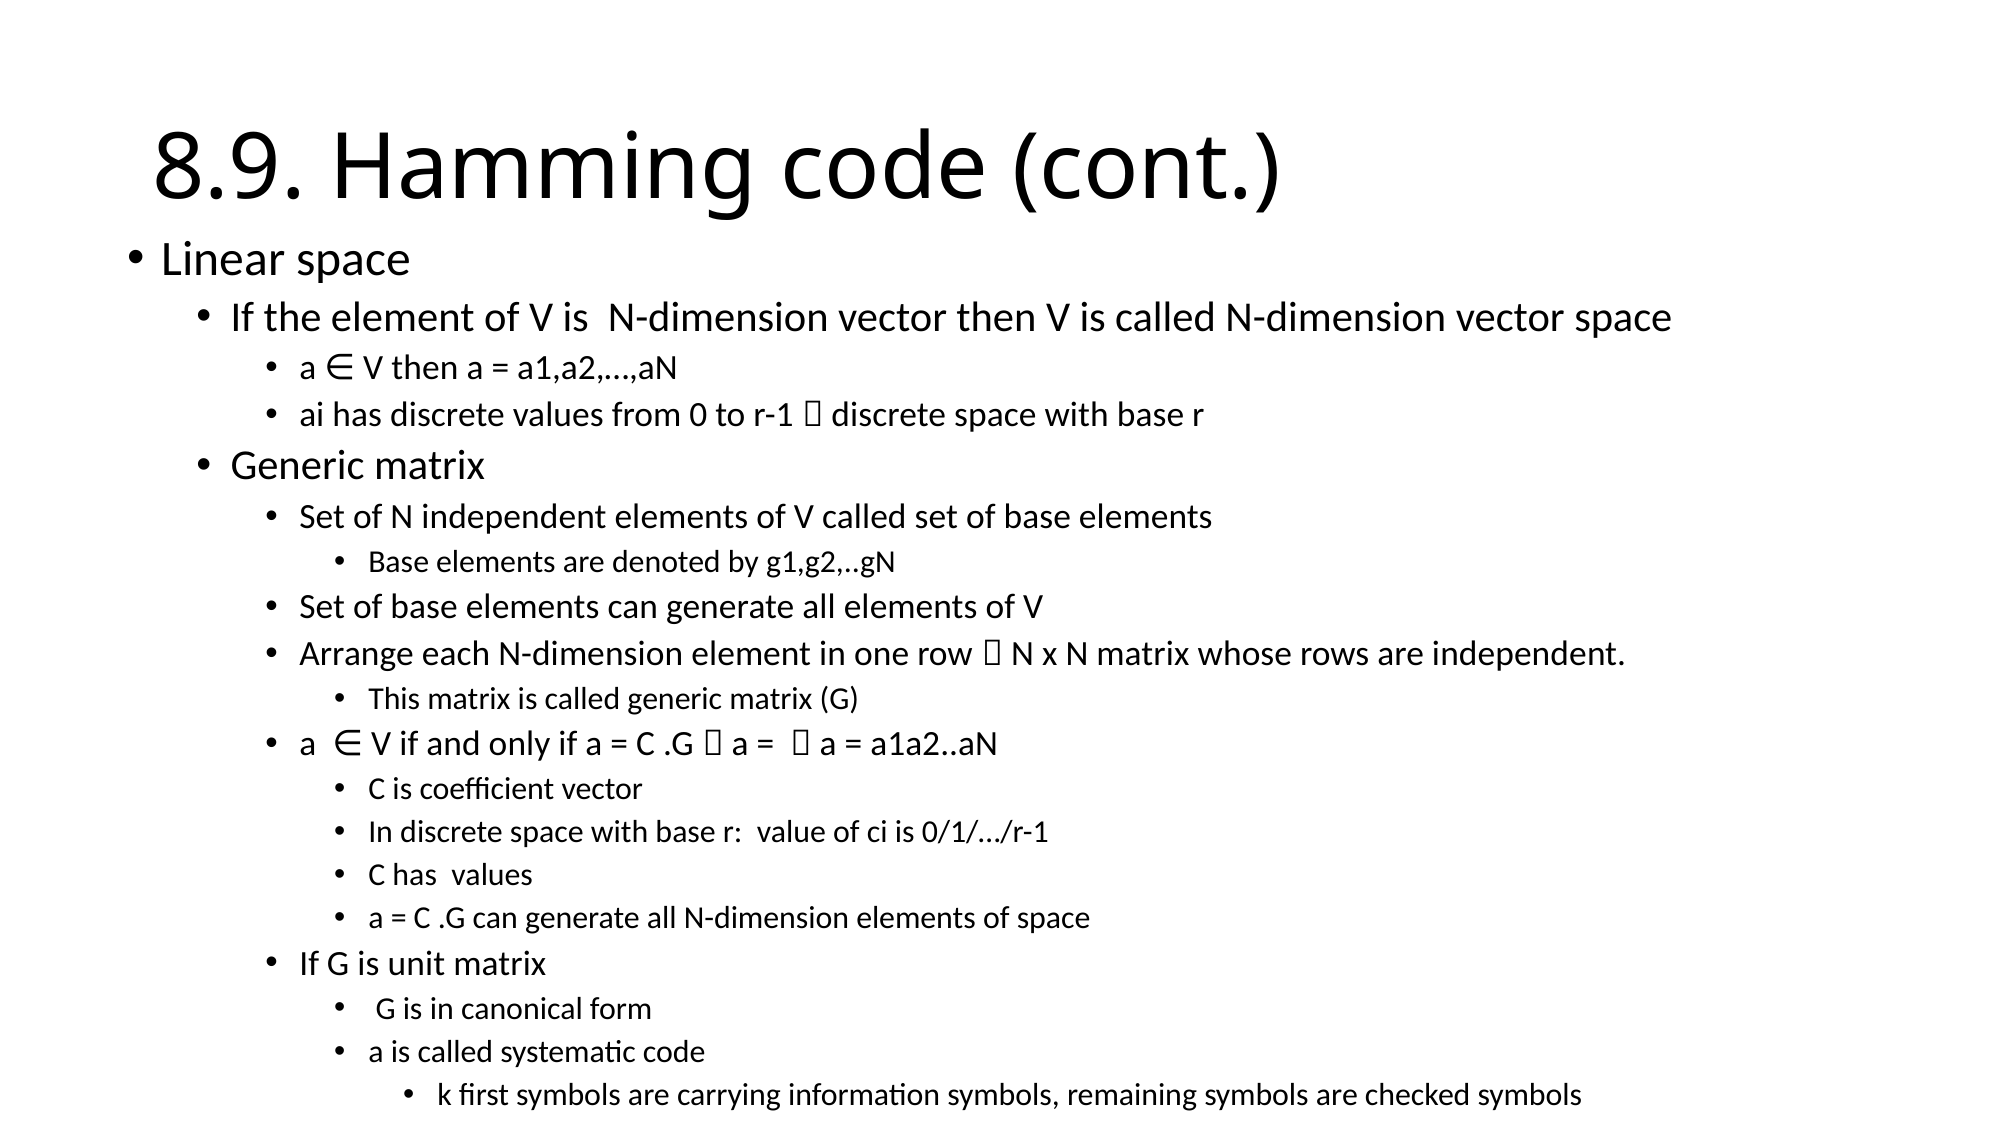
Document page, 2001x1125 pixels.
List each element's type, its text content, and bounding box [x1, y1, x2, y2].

text_box 8.9. Hamming code (cont.) [137, 59, 1863, 277]
text_box Linear space If the element of V is N-dimension vector then V is called N-dimension vector space a ∈ V then a = a1,a2,…,aN ai has discrete values from 0 to r-1  discrete space with base r Generic matrix Set of N independent elements of V called set of base elements Base elements are denoted by g1,g2,..gN Set of base elements can generate all elements of V Arrange each N-dimension element in one row  N x N matrix whose rows are independent. This matrix is called generic matrix (G) a ∈ V if and only if a = C .G  a =  a = a1a2..aN C is coefficient vector In discrete space with base r: value of ci is 0/1/…/r-1 C has values a = C .G can generate all N-dimension elements of space If G is unit matrix G is in canonical form a is called systematic code k first symbols are carrying information symbols, remaining symbols are checked symbols [112, 224, 1838, 1125]
